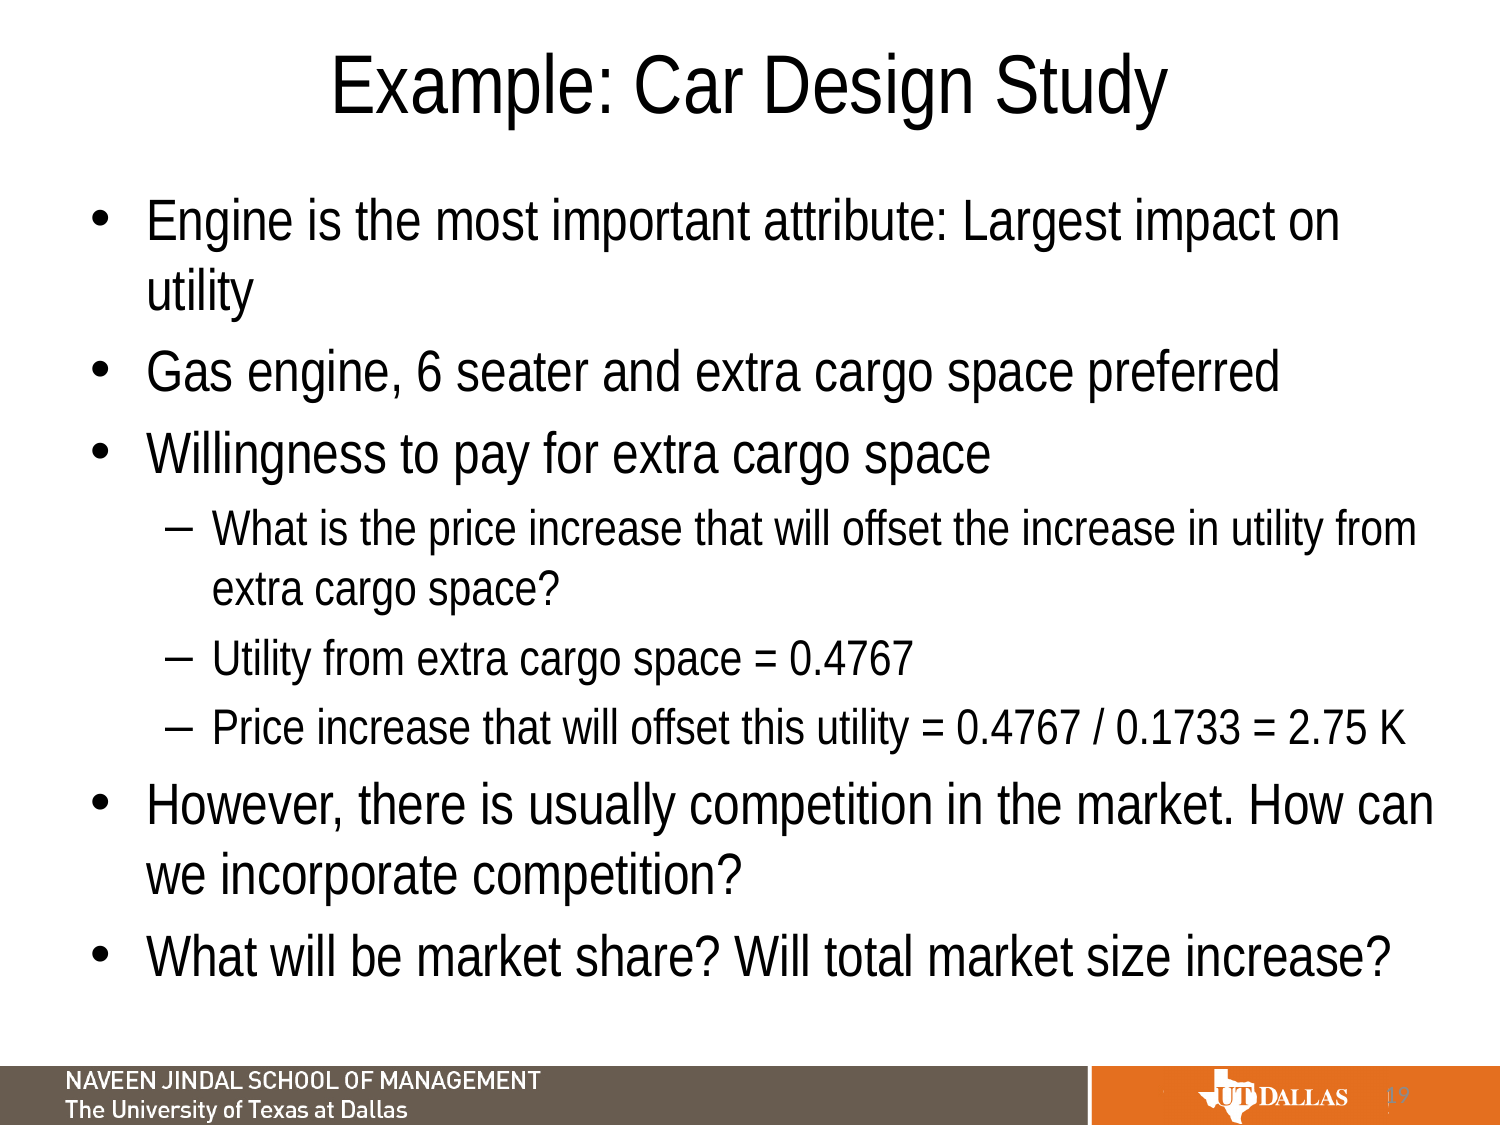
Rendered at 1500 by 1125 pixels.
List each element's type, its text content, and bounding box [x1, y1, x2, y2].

title Example: Car Design Study [75, 0, 1425, 162]
list Engine is the most important attribute: Largest impact on utility Gas engine, 6 seater and extra cargo space preferred Willingness to pay for extra cargo space What is the price increase that will offset the increase in utility from extra cargo space? Utility from extra cargo space = 0.4767 Price increase that will offset this utility = 0.4767 / 0.1733 = 2.75 K However, there is usually competition in the market. How can we incorporate competition? What will be market share? Will total market size increase? [75, 174, 1473, 1023]
slide_number 19 [1074, 1063, 1425, 1124]
picture [0, 1066, 1500, 1125]
